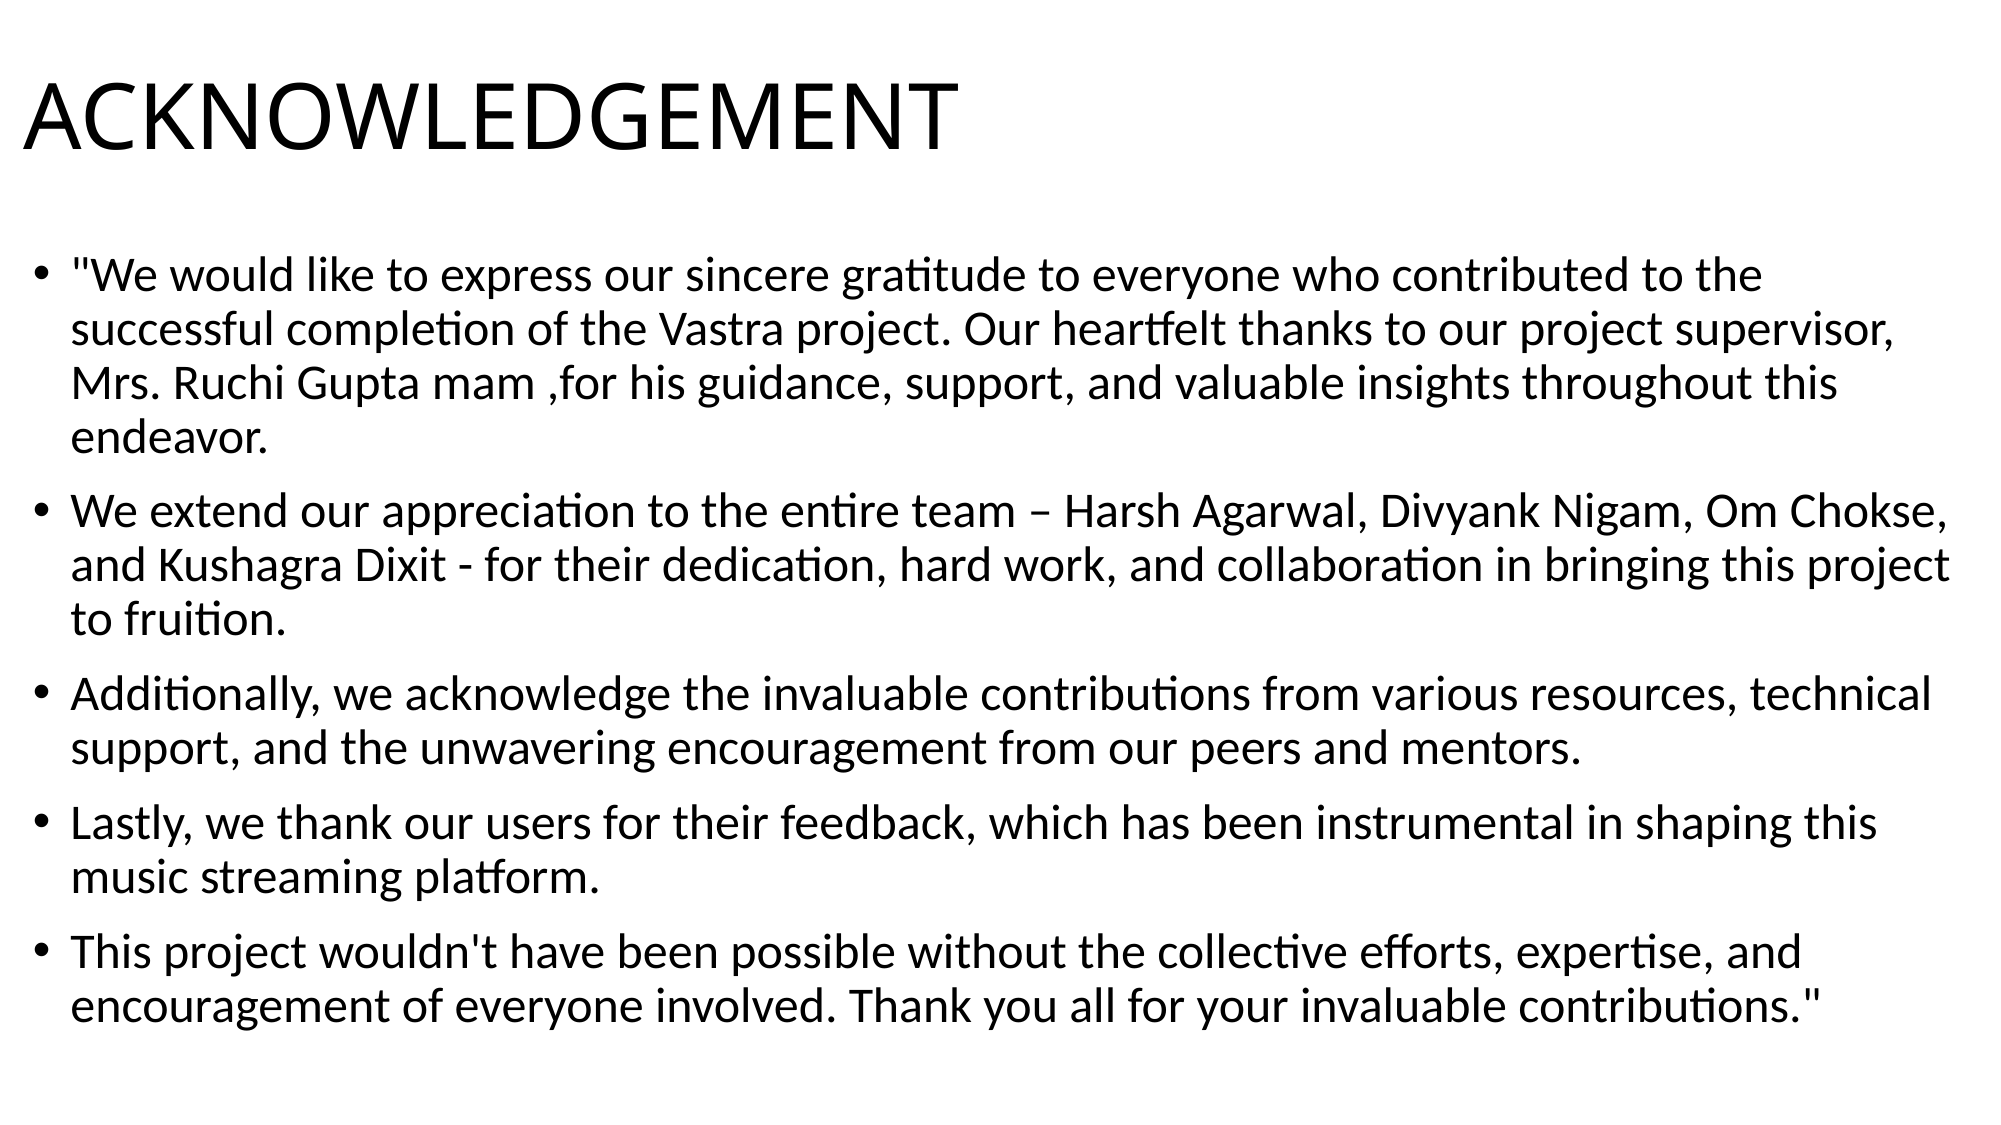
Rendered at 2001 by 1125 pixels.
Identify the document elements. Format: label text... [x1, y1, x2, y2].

list "We would like to express our sincere gratitude to everyone who contributed to the successful completion of the Vastra project. Our heartfelt thanks to our project supervisor, Mrs. Ruchi Gupta mam ,for his guidance, support, and valuable insights throughout this endeavor. We extend our appreciation to the entire team – Harsh Agarwal, Divyank Nigam, Om Chokse, and Kushagra Dixit - for their dedication, hard work, and collaboration in bringing this project to fruition. Additionally, we acknowledge the invaluable contributions from various resources, technical support, and the unwavering encouragement from our peers and mentors. Lastly, we thank our users for their feedback, which has been instrumental in shaping this music streaming platform. This project wouldn't have been possible without the collective efforts, expertise, and encouragement of everyone involved. Thank you all for your invaluable contributions." [17, 240, 1983, 1125]
title ACKNOWLEDGEMENT [8, 11, 1734, 230]
